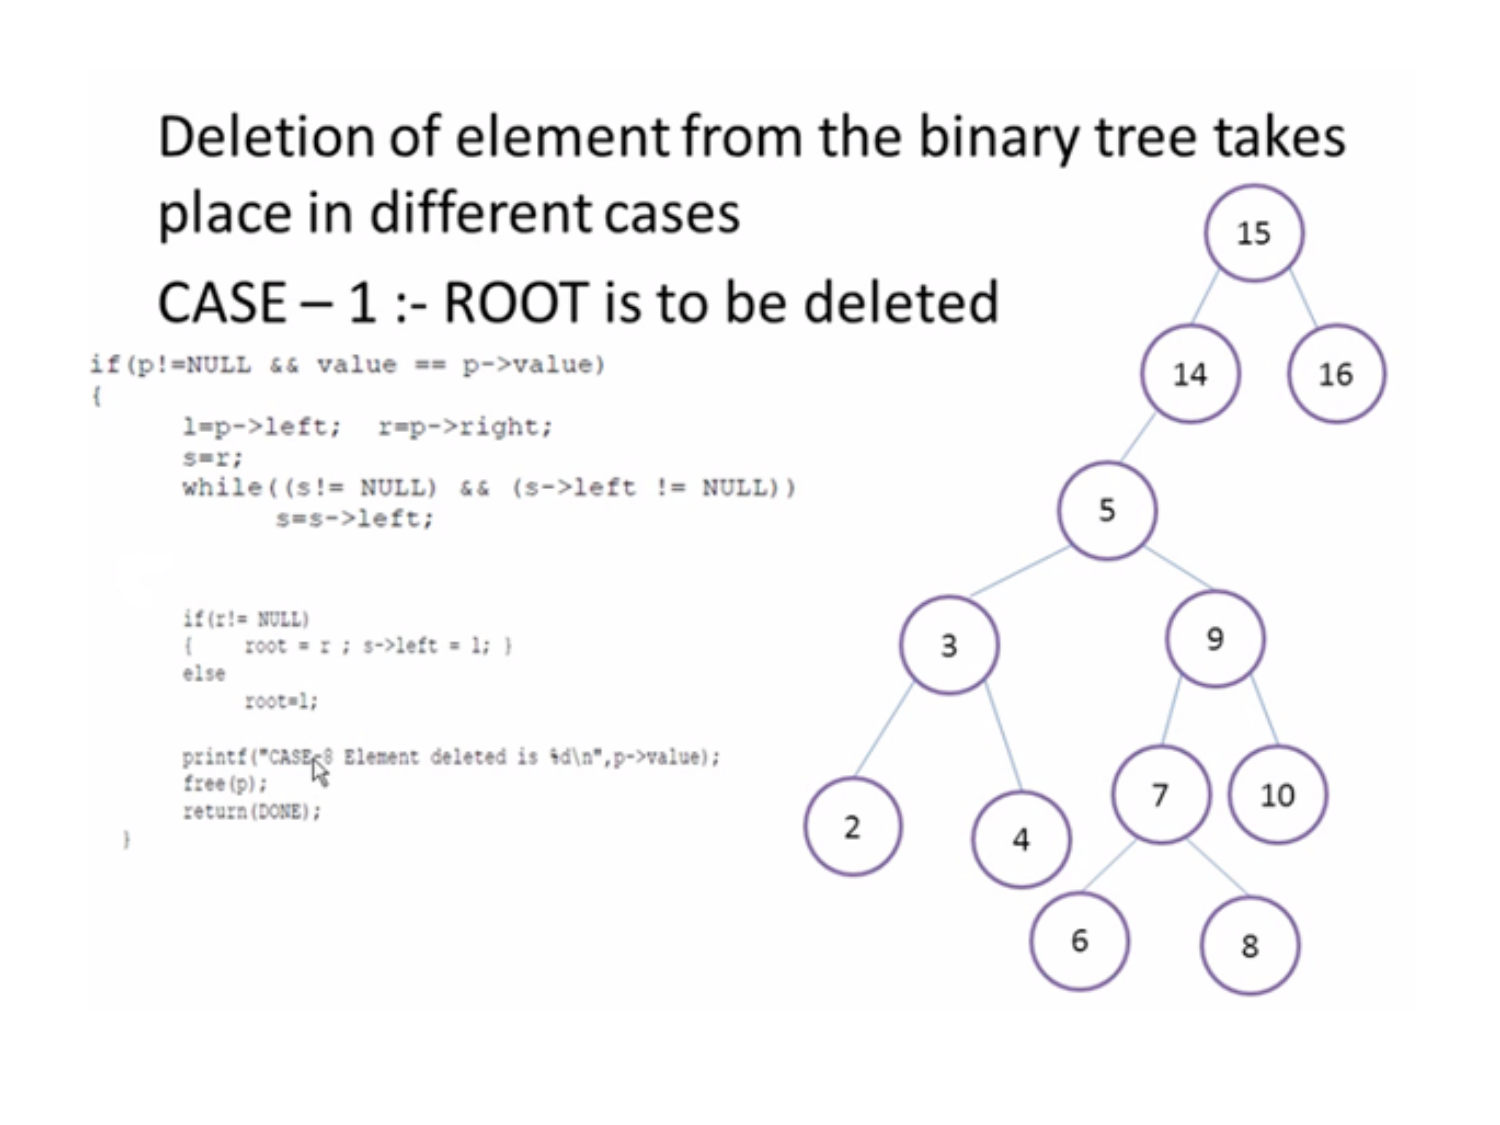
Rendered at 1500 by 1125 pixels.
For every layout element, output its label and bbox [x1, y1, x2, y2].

list [87, 68, 1415, 1013]
